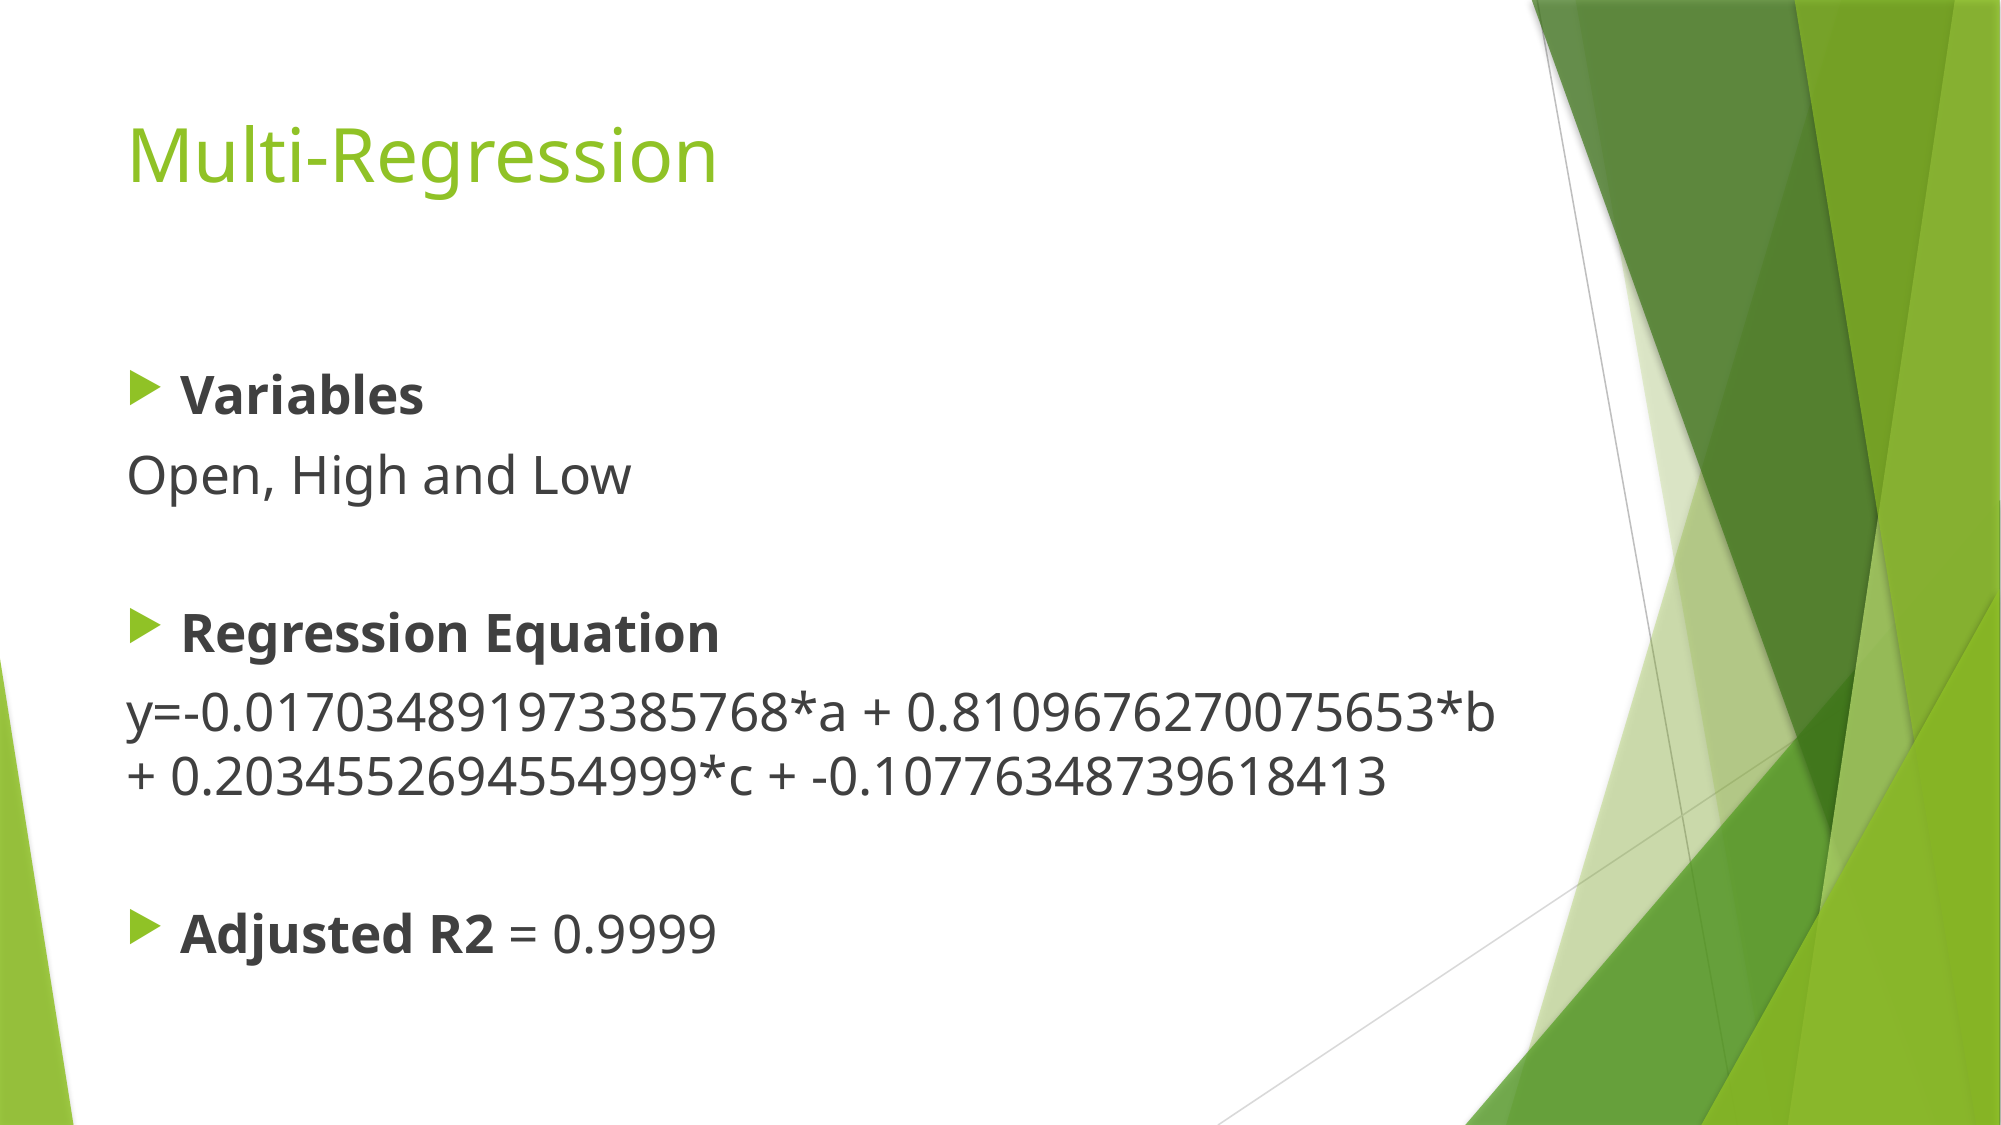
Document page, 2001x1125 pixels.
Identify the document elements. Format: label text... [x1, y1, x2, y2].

list Variables Open, High and Low Regression Equation y=-0.017034891973385768*a + 0.8109676270075653*b + 0.2034552694554999*c + -0.10776348739618413 Adjusted R2 = 0.9999 [111, 354, 1522, 992]
title Multi-Regression [111, 99, 1522, 317]
